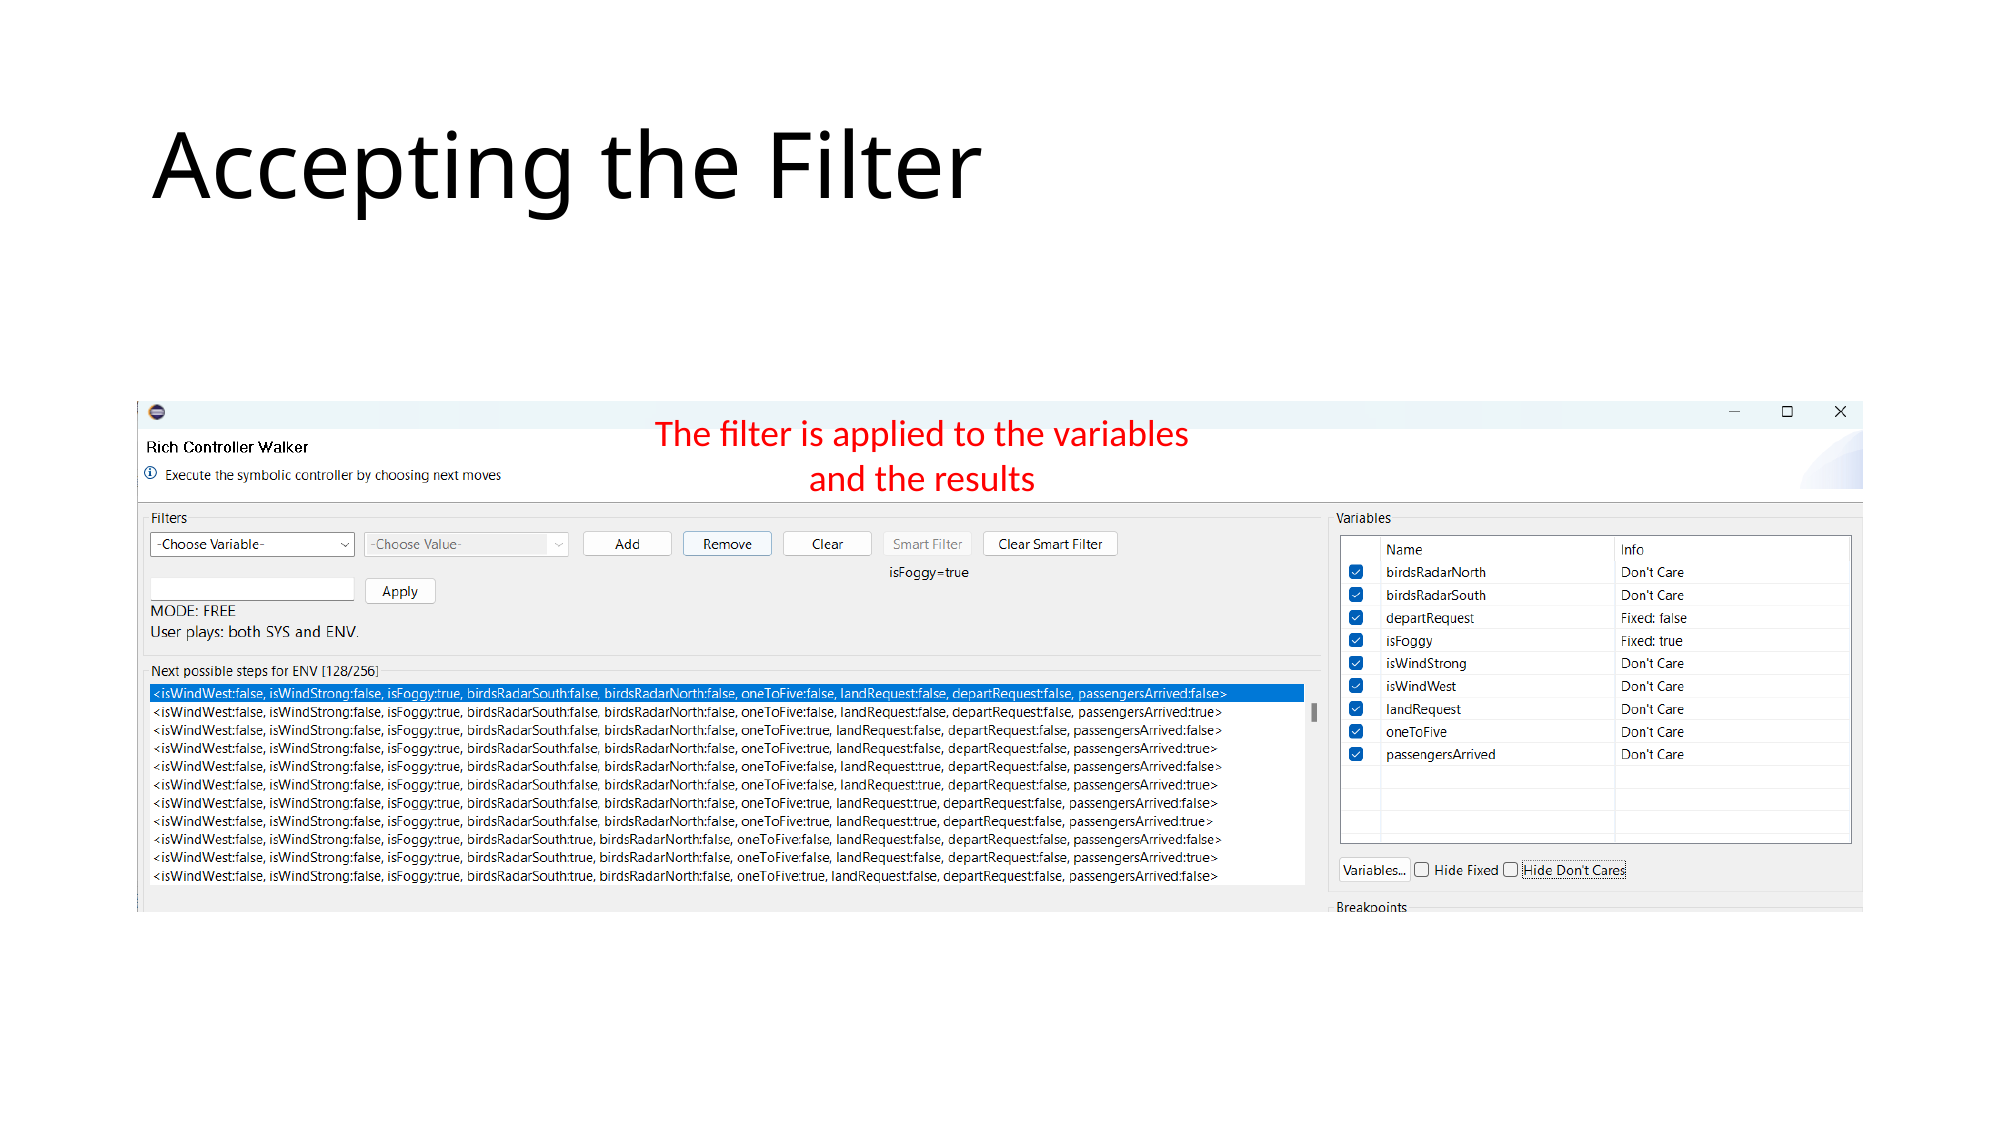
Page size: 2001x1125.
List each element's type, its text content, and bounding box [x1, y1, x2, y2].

title Accepting the Filter [137, 59, 1863, 278]
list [137, 401, 1863, 912]
